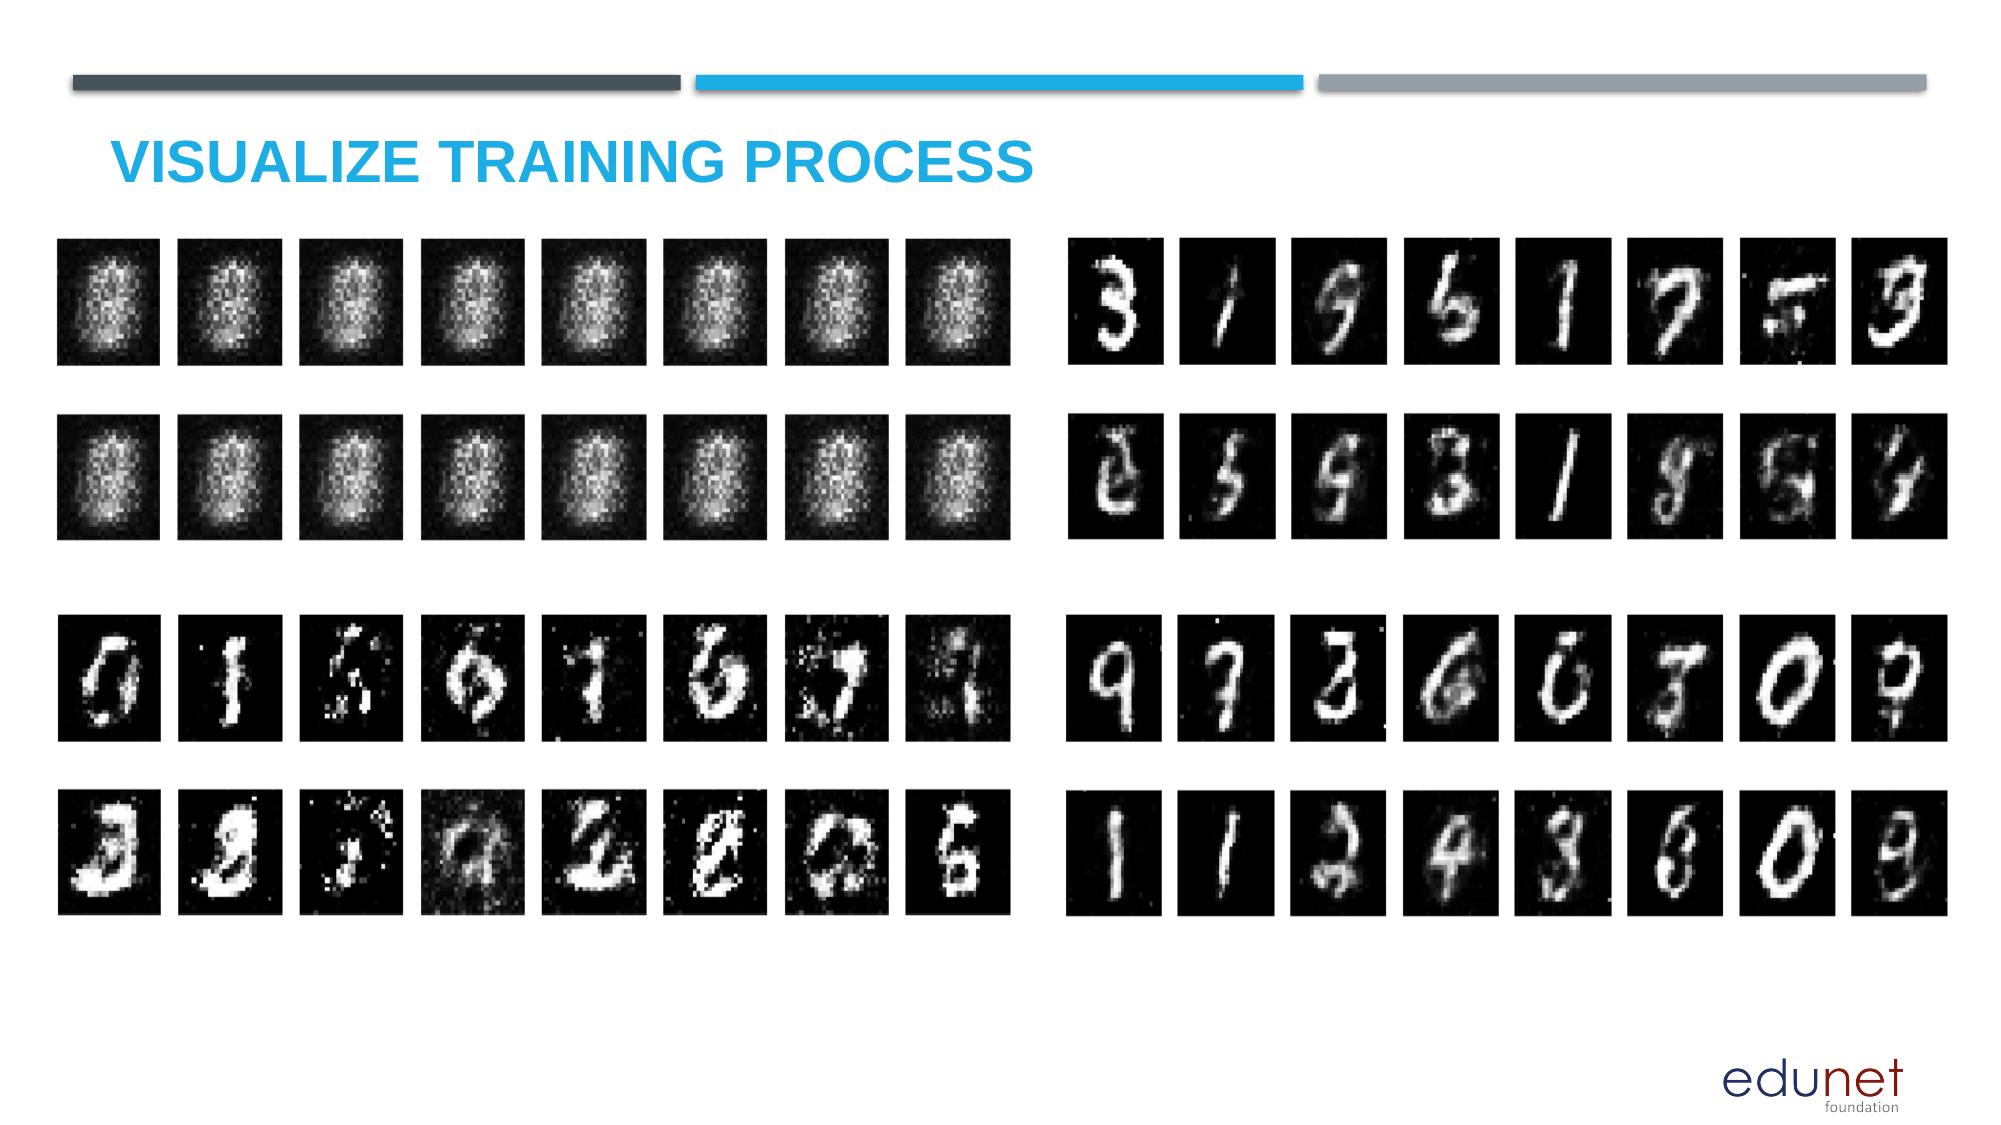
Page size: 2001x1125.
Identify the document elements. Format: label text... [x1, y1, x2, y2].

picture [48, 608, 1016, 925]
picture [48, 232, 1016, 549]
picture [1060, 606, 1952, 925]
picture [1719, 1056, 1905, 1116]
picture [1060, 232, 1952, 549]
title Visualize Training process [95, 115, 1905, 203]
